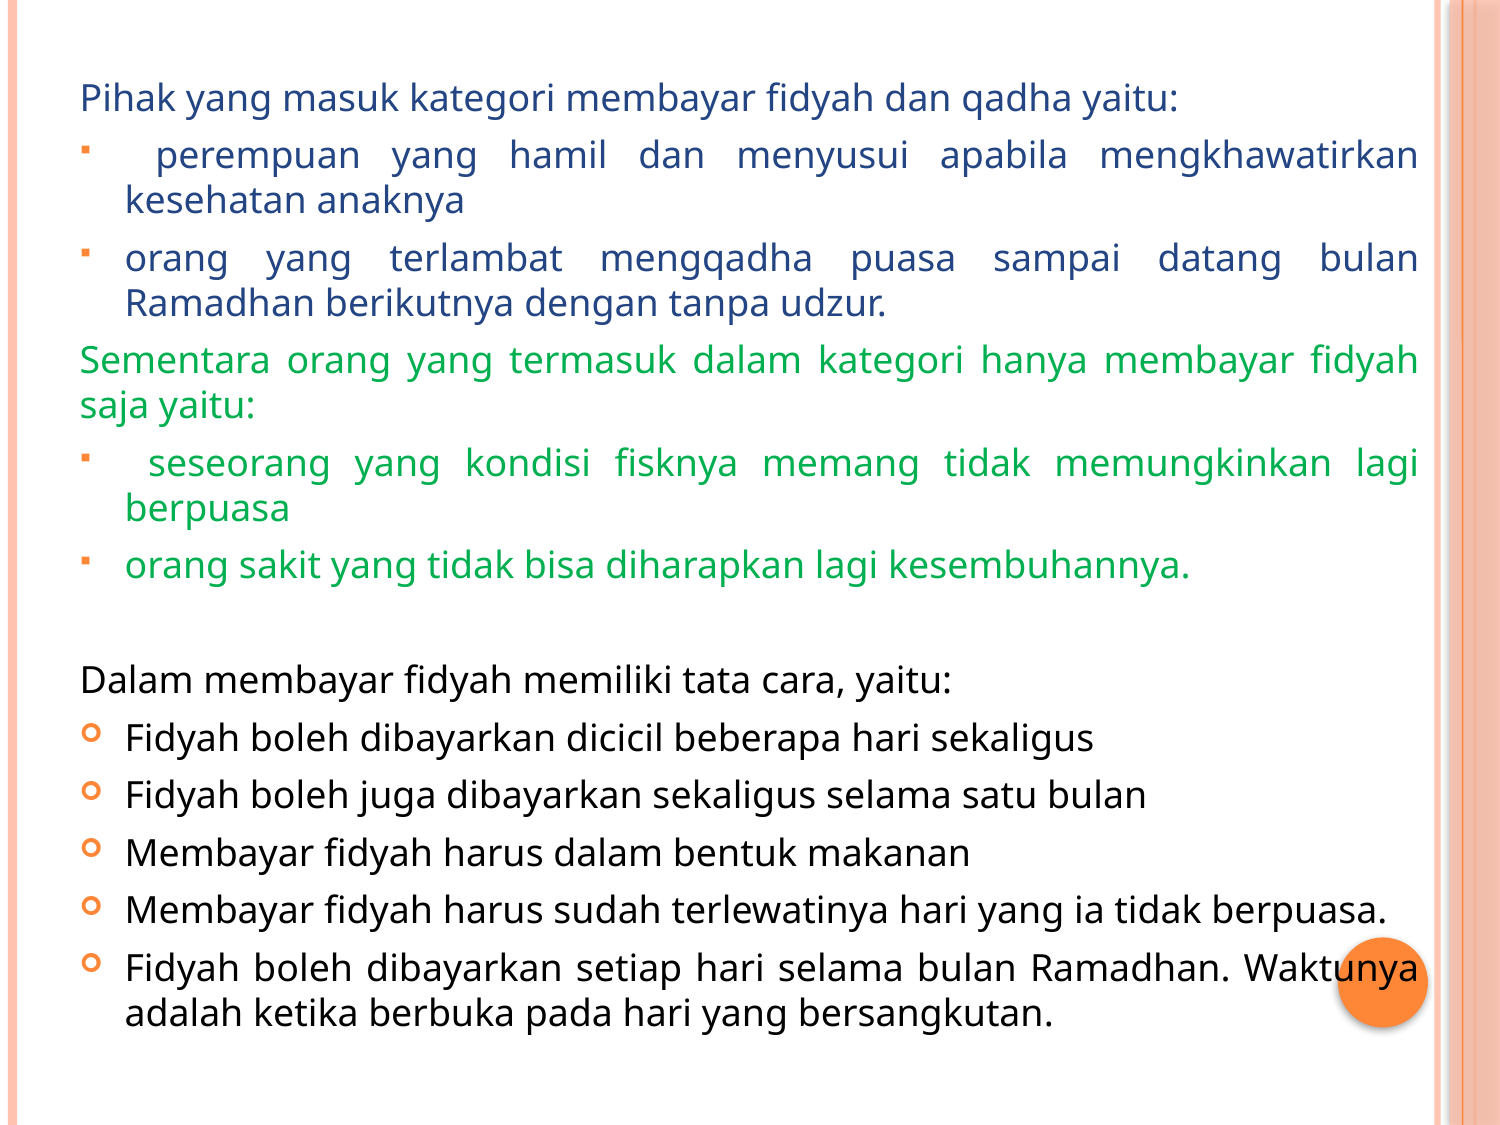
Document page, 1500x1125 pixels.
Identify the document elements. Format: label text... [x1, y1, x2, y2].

list Pihak yang masuk kategori membayar fidyah dan qadha yaitu: perempuan yang hamil dan menyusui apabila mengkhawatirkan kesehatan anaknya orang yang terlambat mengqadha puasa sampai datang bulan Ramadhan berikutnya dengan tanpa udzur. Sementara orang yang termasuk dalam kategori hanya membayar fidyah saja yaitu: seseorang yang kondisi fisknya memang tidak memungkinkan lagi berpuasa orang sakit yang tidak bisa diharapkan lagi kesembuhannya. Dalam membayar fidyah memiliki tata cara, yaitu: Fidyah boleh dibayarkan dicicil beberapa hari sekaligus Fidyah boleh juga dibayarkan sekaligus selama satu bulan Membayar fidyah harus dalam bentuk makanan Membayar fidyah harus sudah terlewatinya hari yang ia tidak berpuasa. Fidyah boleh dibayarkan setiap hari selama bulan Ramadhan. Waktunya adalah ketika berbuka pada hari yang bersangkutan. [64, 66, 1436, 1071]
